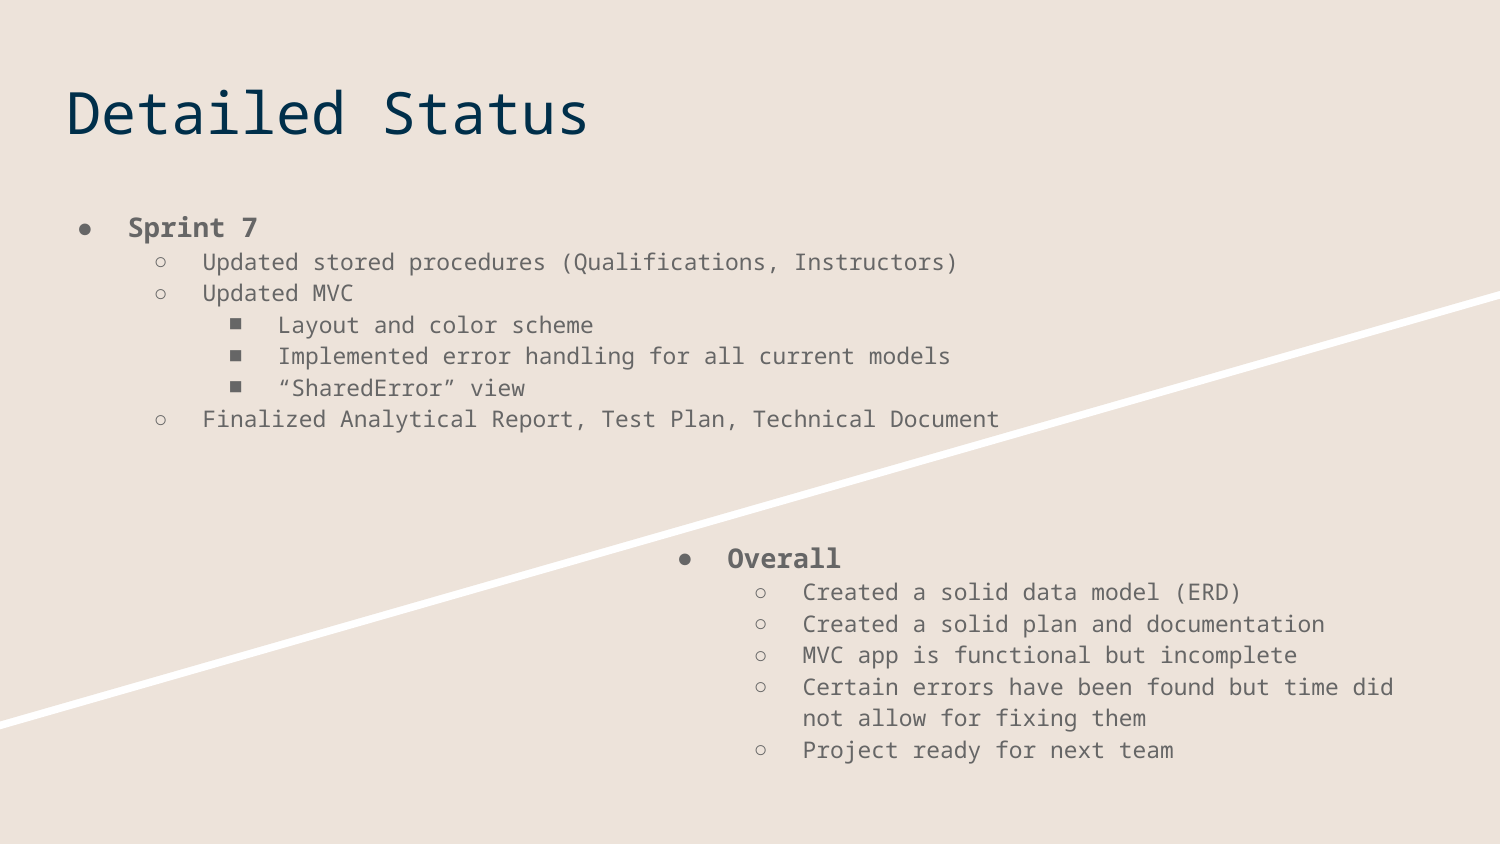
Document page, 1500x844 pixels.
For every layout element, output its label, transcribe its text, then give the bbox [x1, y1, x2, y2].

title Detailed Status [51, 61, 1449, 190]
list Sprint 7 Updated stored procedures (Qualifications, Instructors) Updated MVC Layout and color scheme Implemented error handling for all current models “SharedError” view Finalized Analytical Report, Test Plan, Technical Document Overall Created a solid data model (ERD) Created a solid plan and documentation MVC app is functional but incomplete Certain errors have been found but time did not allow for fixing them Project ready for next team [37, 190, 1449, 844]
